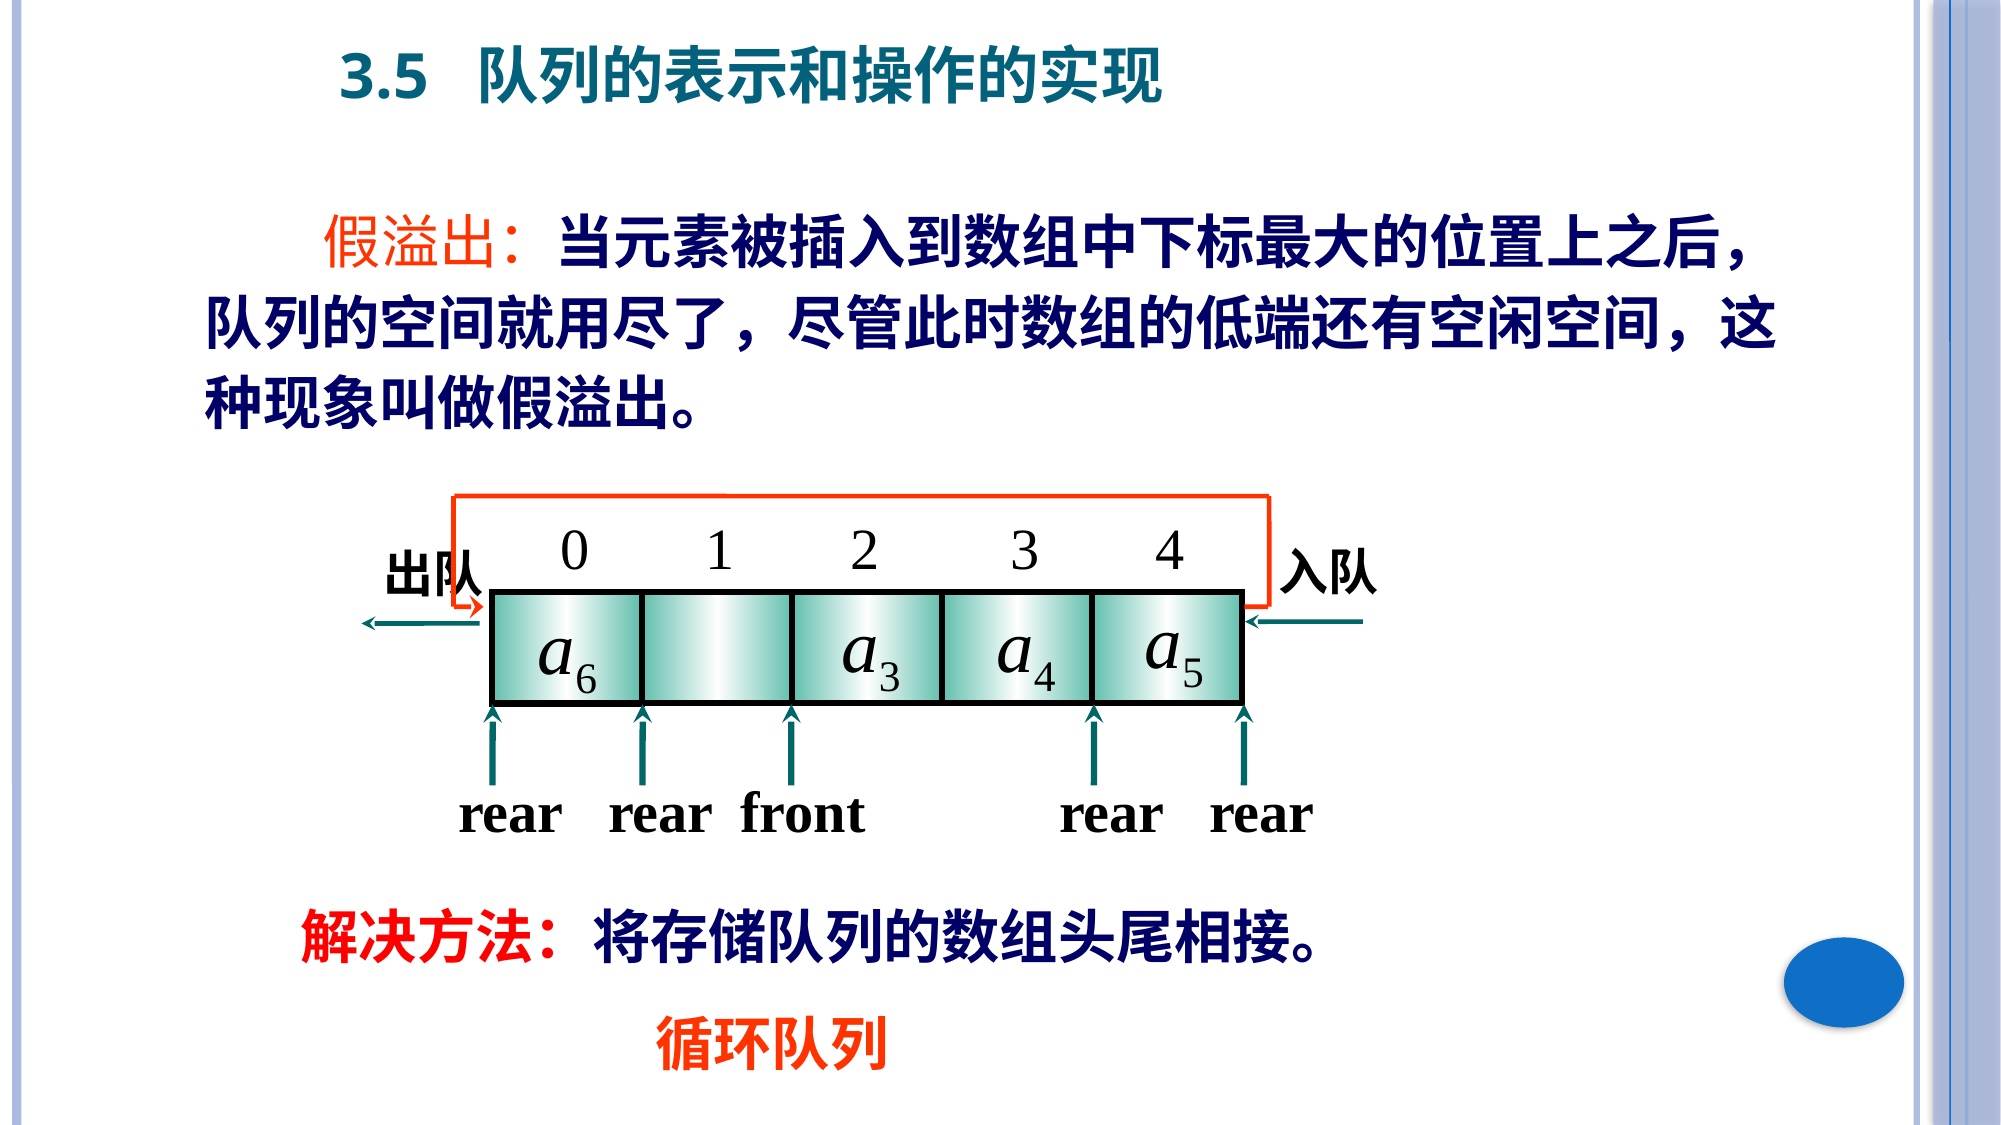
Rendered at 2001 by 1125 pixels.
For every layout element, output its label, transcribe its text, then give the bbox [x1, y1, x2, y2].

text_box 3.5 队列的表示和操作的实现 [324, 26, 1550, 119]
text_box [425, 703, 573, 853]
text_box 假溢出：当元素被插入到数组中下标最大的位置上之后，队列的空间就用尽了，尽管此时数组的低端还有空闲空间，这种现象叫做假溢出。 [204, 187, 1810, 444]
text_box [749, 703, 883, 853]
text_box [1176, 703, 1348, 853]
text_box 解决方法：将存储队列的数组头尾相接。 [204, 893, 1446, 978]
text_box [575, 703, 747, 853]
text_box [1026, 703, 1174, 853]
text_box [357, 502, 1410, 705]
text_box 循环队列 [606, 999, 937, 1085]
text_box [453, 495, 1270, 608]
